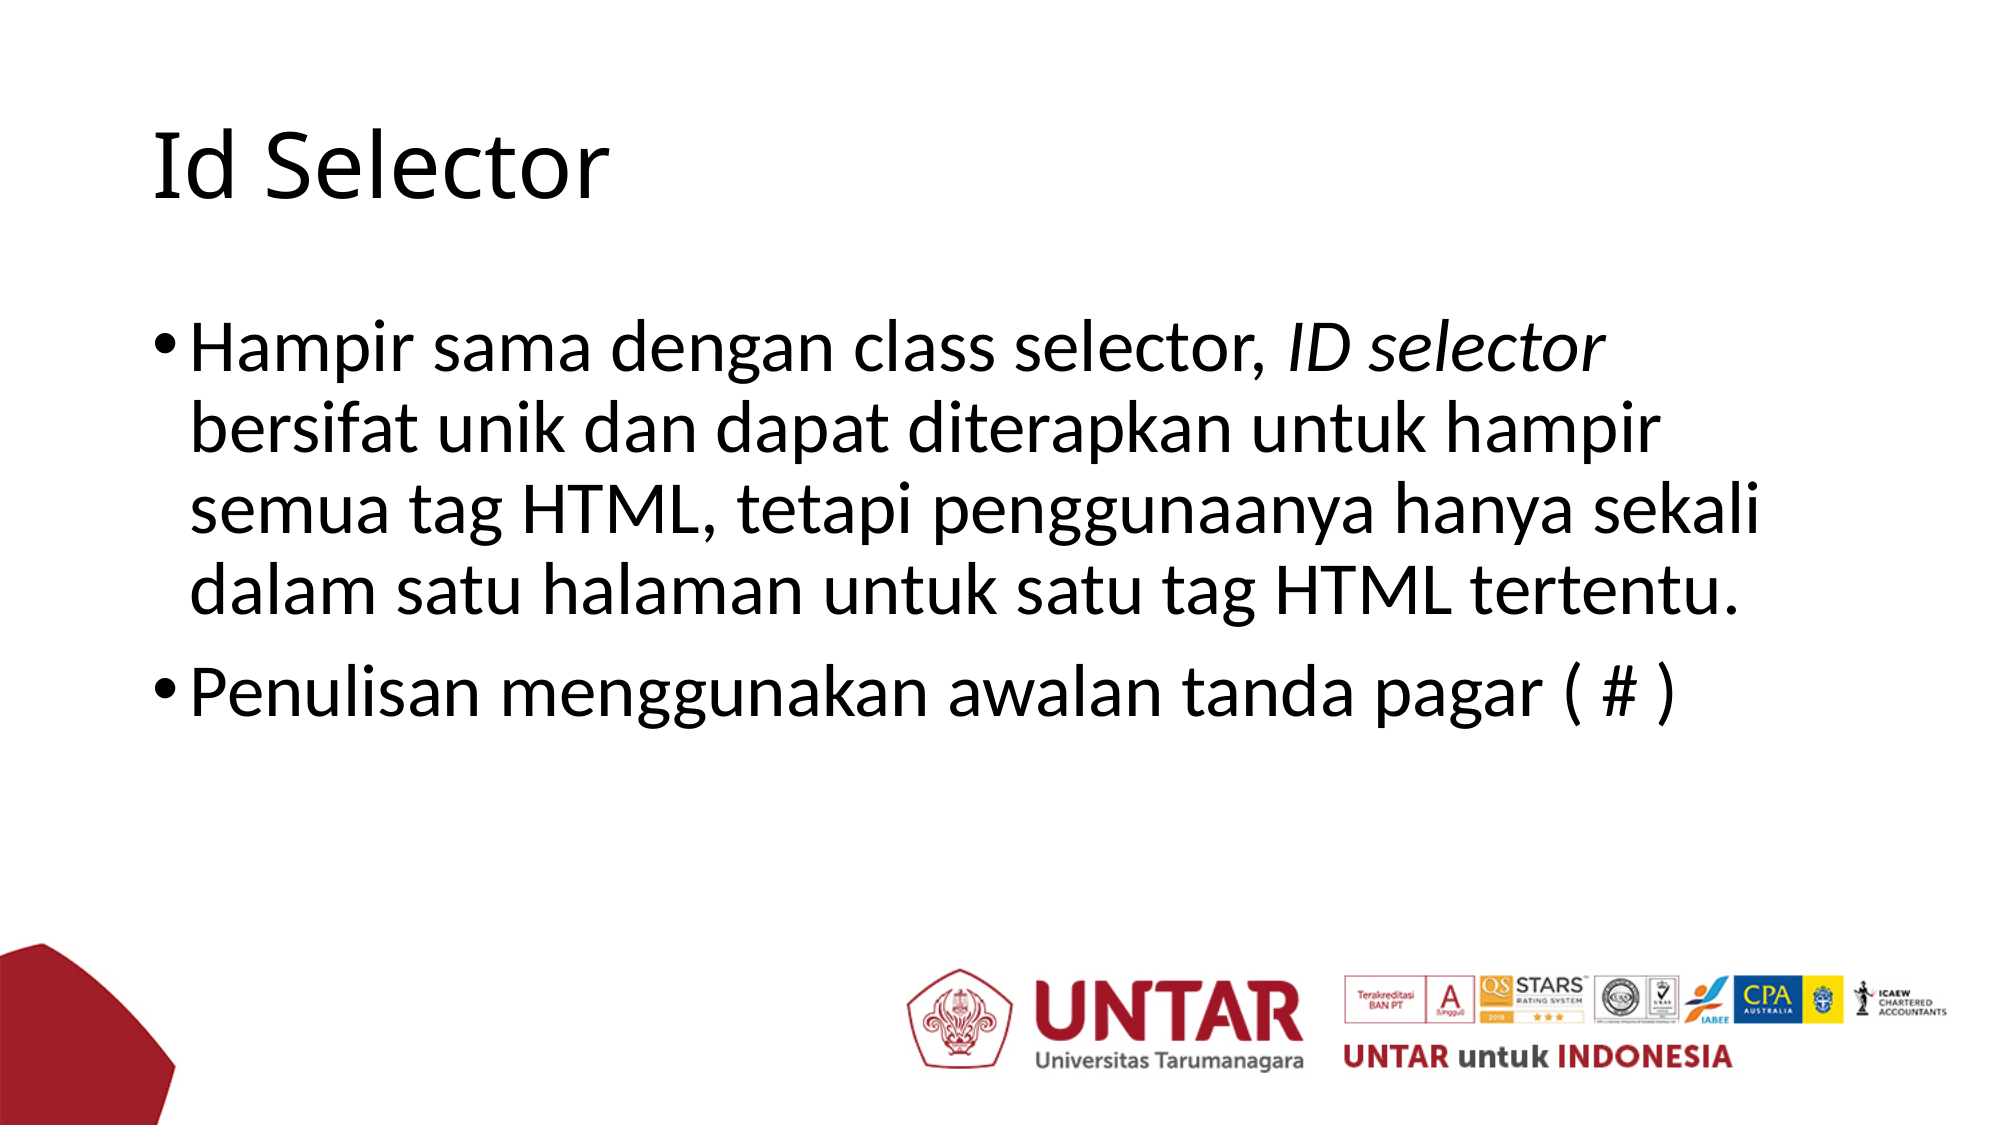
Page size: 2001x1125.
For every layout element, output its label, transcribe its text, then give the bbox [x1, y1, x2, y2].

title Id Selector [137, 59, 1863, 278]
list Hampir sama dengan class selector, ID selector bersifat unik dan dapat diterapkan untuk hampir semua tag HTML, tetapi penggunaanya hanya sekali dalam satu halaman untuk satu tag HTML tertentu. Penulisan menggunakan awalan tanda pagar ( # ) [137, 299, 1863, 1014]
picture [0, 0, 2001, 1125]
